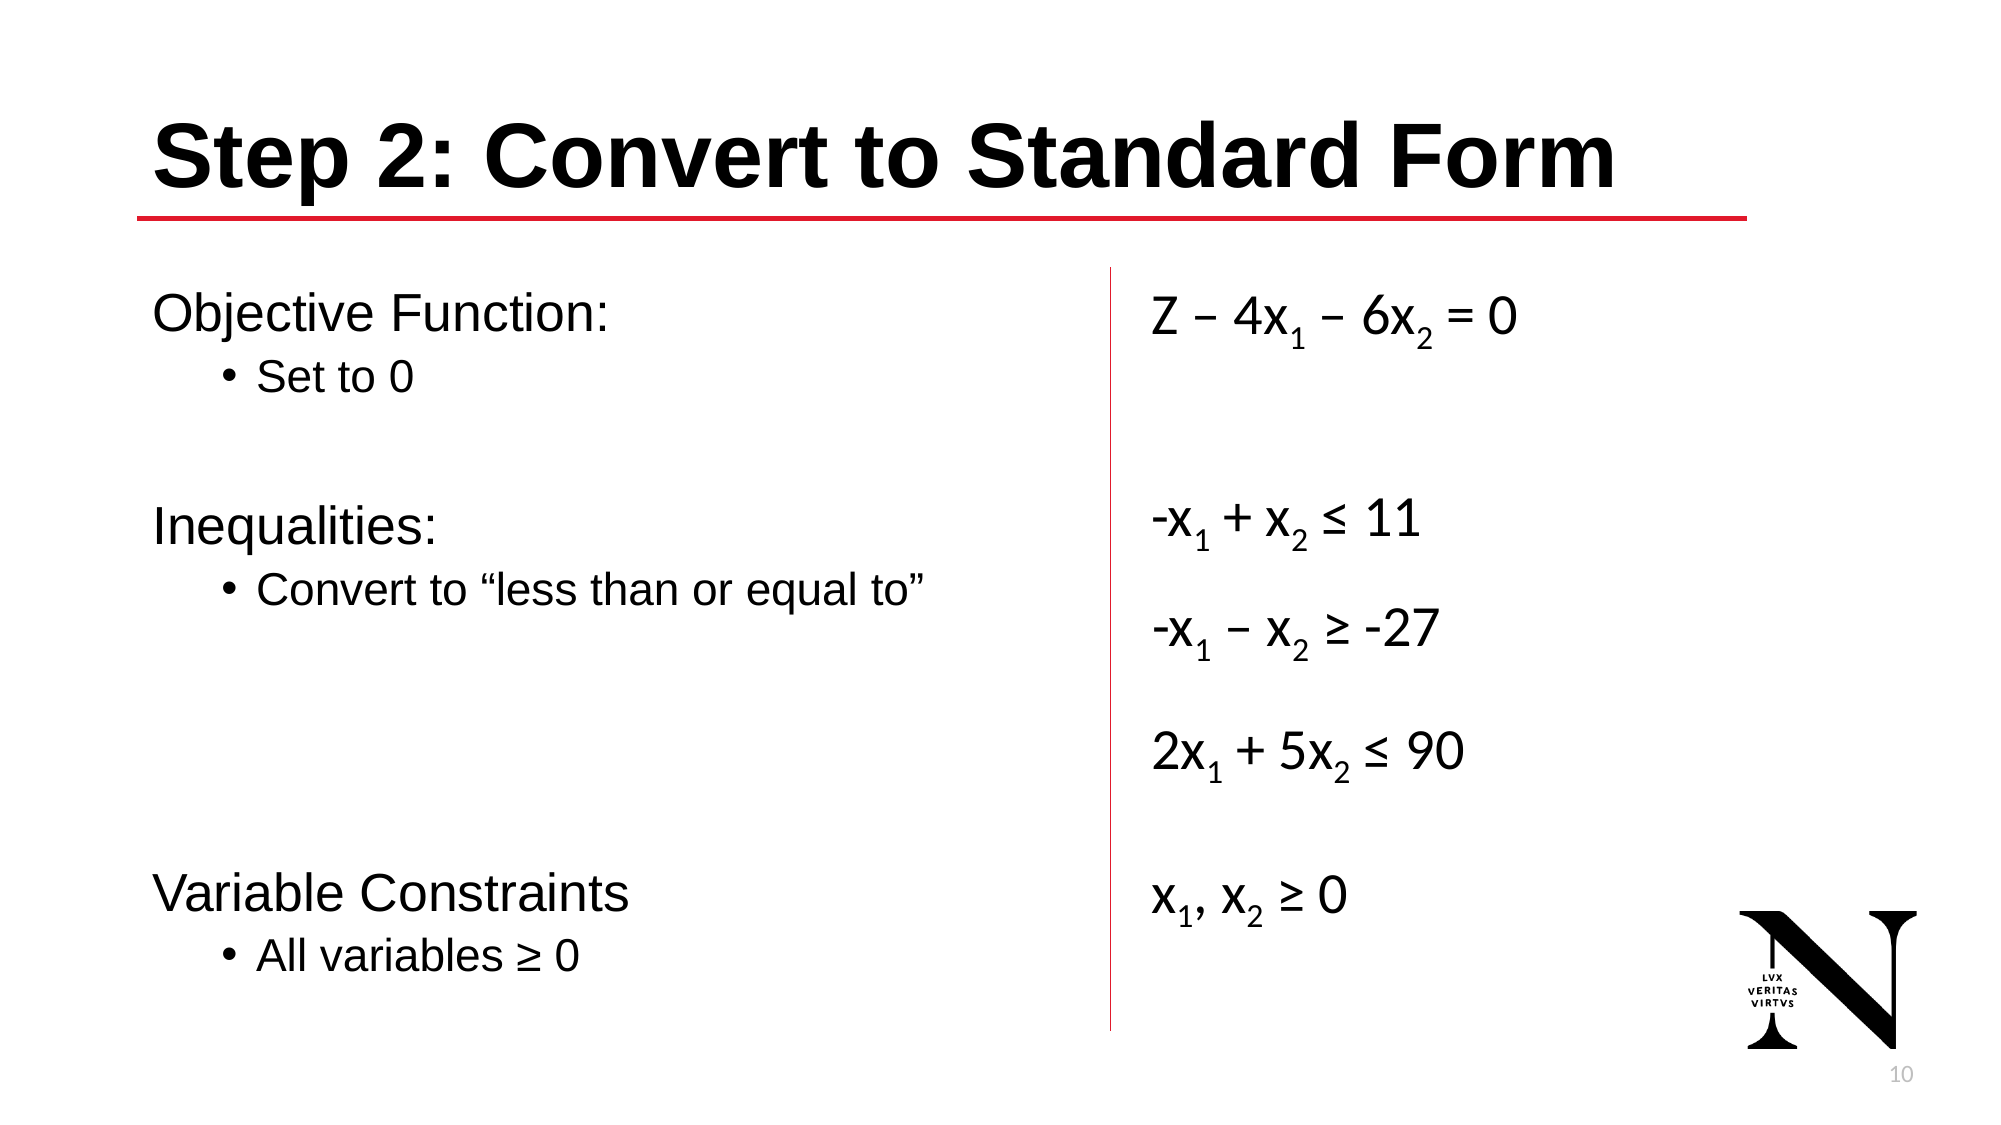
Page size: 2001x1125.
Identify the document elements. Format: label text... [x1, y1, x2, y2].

text_box x1 + x2 ≤ 27 [1136, 587, 1863, 682]
text_box -x1 – x2 ≥ -27 [1137, 578, 1585, 677]
text_box x1, x2 ≥ 0 [1136, 847, 1863, 942]
text_box Z – 4x1 – 6x2 = 0 [1136, 269, 1863, 364]
text_box 2x1 + 5x2 ≤ 90 [1136, 703, 1863, 798]
title Step 2: Convert to Standard Form [137, 49, 1863, 267]
list Objective Function: Set to 0 Inequalities: Convert to “less than or equal to” Variable Constraints All variables ≥ 0 [1111, 277, 1863, 992]
list Objective Function: Set to 0 Inequalities: Convert to “less than or equal to” Variable Constraints All variables ≥ 0 [137, 277, 1110, 992]
text_box -x1 + x2 ≤ 11 [1136, 471, 1863, 566]
slide_number 11 [1479, 1042, 1930, 1103]
